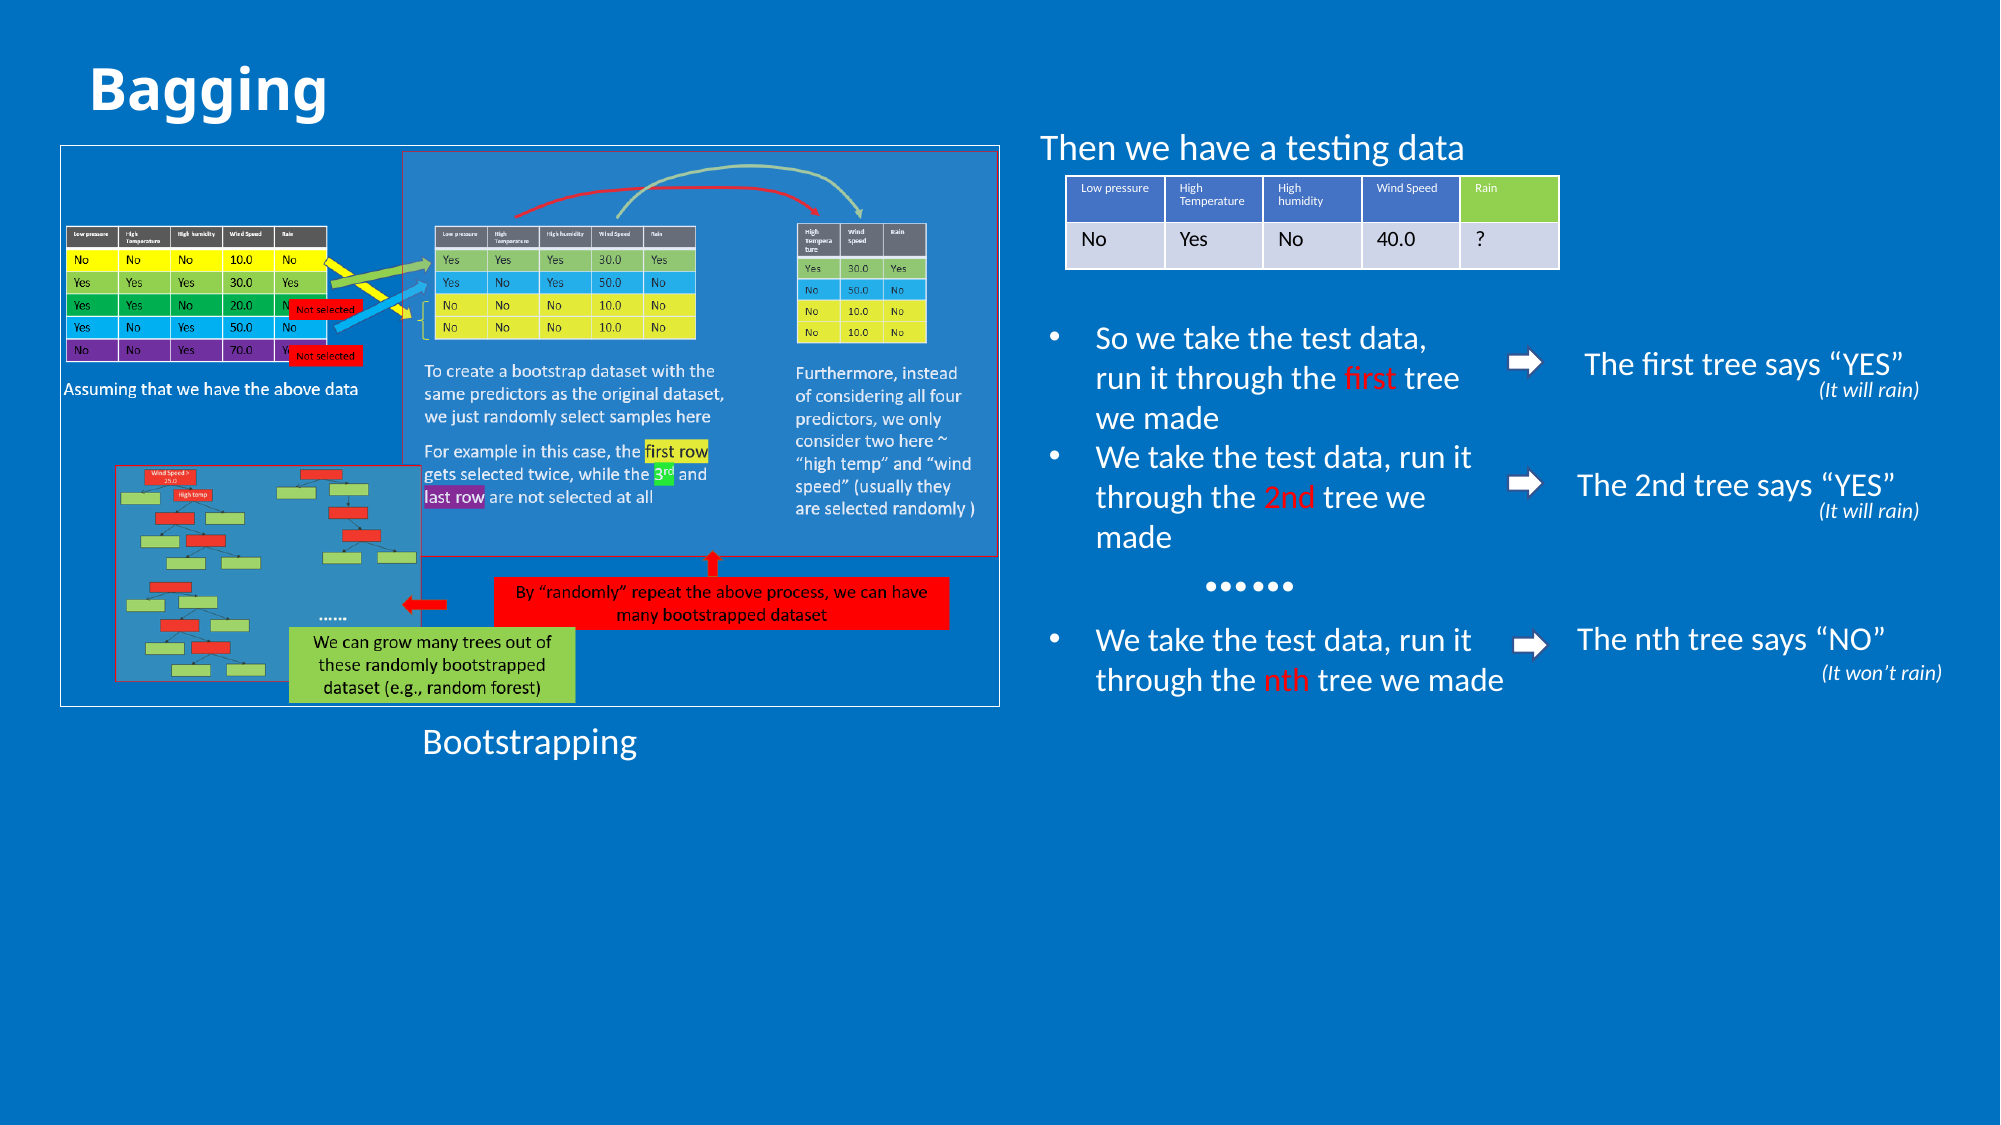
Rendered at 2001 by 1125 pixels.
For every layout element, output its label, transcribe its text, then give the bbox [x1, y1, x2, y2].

picture [60, 145, 1000, 707]
text_box [1506, 344, 1545, 380]
text_box Bagging [73, 51, 1765, 131]
table_header High Temperature [1166, 177, 1262, 222]
text_box Bootstrapping [407, 709, 653, 770]
table_header Wind Speed [1363, 177, 1459, 222]
text_box Then we have a testing data [1025, 115, 1481, 176]
table_header Low pressure [1067, 177, 1164, 222]
text_box (It will rain) [1803, 368, 1935, 410]
text_box We take the test data, run it through the nth tree we made [1033, 611, 1563, 706]
table_cell No [1264, 223, 1361, 268]
table_cell ? [1461, 223, 1558, 268]
text_box [1511, 627, 1550, 663]
text_box …… [1187, 517, 1716, 613]
table_header High humidity [1264, 177, 1361, 222]
text_box We take the test data, run it through the 2nd tree we made [1034, 427, 1495, 563]
text_box The first tree says “YES” [1569, 334, 2000, 389]
text_box So we take the test data, run it through the first tree we made [1034, 309, 1495, 427]
text_box The nth tree says “NO” [1562, 609, 1993, 665]
table_cell No [1067, 223, 1164, 268]
table_cell 40.0 [1363, 223, 1459, 268]
text_box [1506, 465, 1545, 501]
table_cell Yes [1166, 223, 1262, 268]
text_box (It won’t rain) [1806, 665, 1958, 693]
text_box The 2nd tree says “YES” [1562, 455, 1993, 510]
text_box (It will rain) [1803, 489, 1935, 531]
table_header Rain [1461, 177, 1558, 222]
